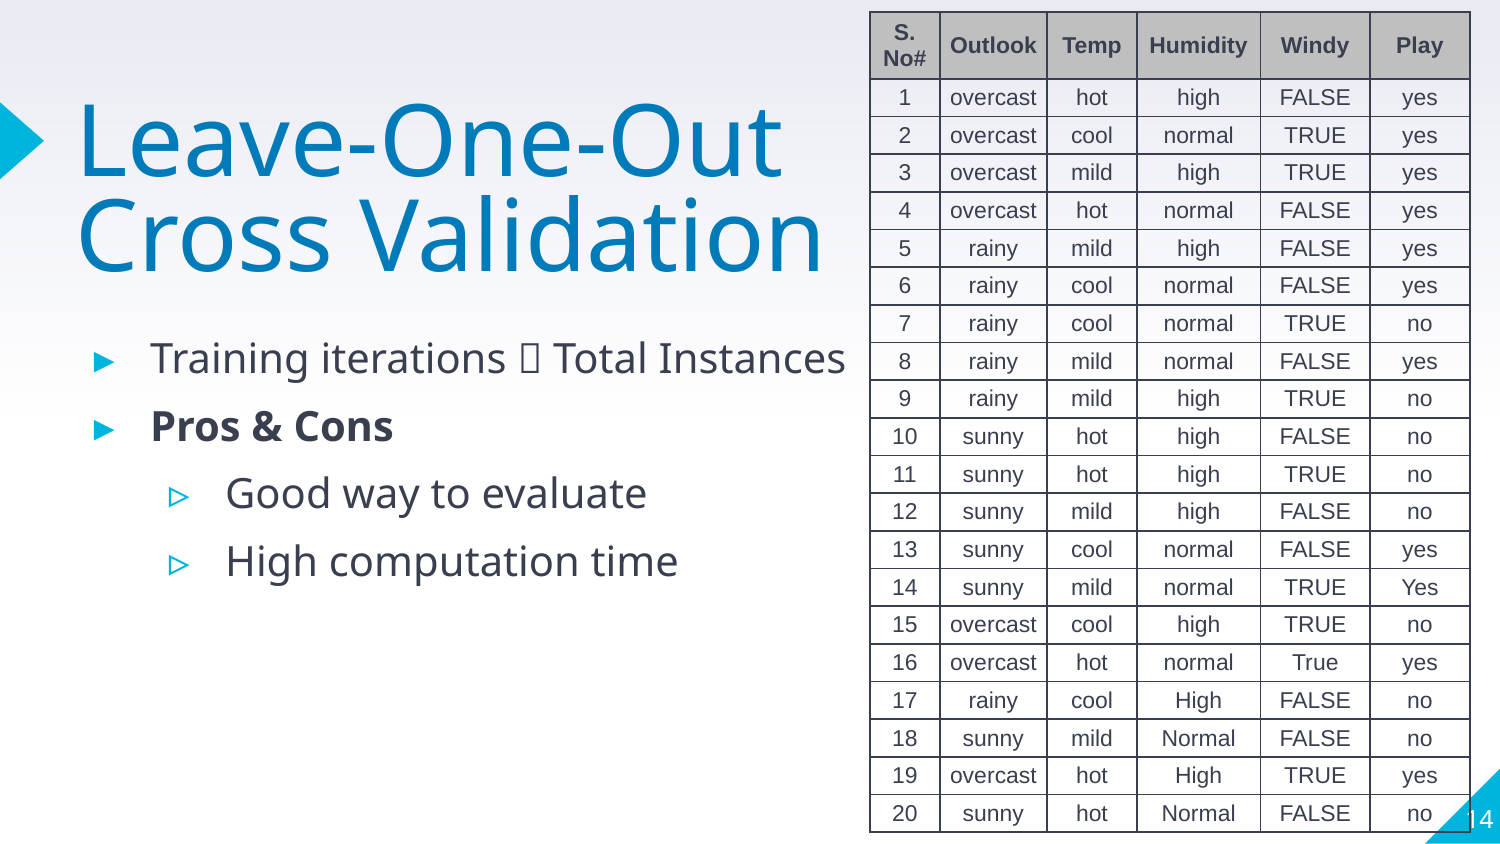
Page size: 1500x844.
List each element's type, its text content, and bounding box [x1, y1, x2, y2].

table_cell cool [1048, 117, 1136, 153]
table_cell FALSE [1261, 343, 1369, 379]
table_cell 15 [871, 607, 939, 643]
table_cell FALSE [1261, 532, 1369, 568]
table_cell TRUE [1261, 569, 1369, 605]
table_cell normal [1138, 117, 1260, 153]
table_cell 4 [871, 193, 939, 229]
table_cell TRUE [1261, 306, 1369, 342]
table_cell 3 [871, 155, 939, 191]
table_cell FALSE [1261, 720, 1369, 756]
table_cell TRUE [1261, 155, 1369, 191]
table_cell no [1371, 494, 1469, 530]
table_cell 17 [871, 682, 939, 718]
table_cell FALSE [1261, 230, 1369, 266]
title Leave-One-Out Cross Validation [75, 99, 857, 277]
table_cell 7 [871, 306, 939, 342]
table_cell TRUE [1261, 607, 1369, 643]
table_cell no [1371, 607, 1469, 643]
table_cell rainy [941, 230, 1046, 266]
table_cell mild [1048, 381, 1136, 417]
table_cell overcast [941, 645, 1046, 681]
table_cell FALSE [1261, 193, 1369, 229]
table_cell hot [1048, 456, 1136, 492]
table_cell 9 [871, 381, 939, 417]
table_cell high [1138, 80, 1260, 116]
table_cell normal [1138, 343, 1260, 379]
table_cell TRUE [1261, 381, 1369, 417]
table_cell normal [1138, 268, 1260, 304]
table_cell no [1371, 682, 1469, 718]
table_cell 8 [871, 343, 939, 379]
slide_number 14 [1418, 760, 1494, 838]
table_cell sunny [941, 419, 1046, 455]
table_cell rainy [941, 306, 1046, 342]
table_cell TRUE [1261, 456, 1369, 492]
table_cell normal [1138, 569, 1260, 605]
table_cell yes [1371, 268, 1469, 304]
table_cell mild [1048, 343, 1136, 379]
table_cell TRUE [1261, 758, 1369, 794]
table_cell rainy [941, 381, 1046, 417]
table_cell high [1138, 456, 1260, 492]
table_header Windy [1261, 13, 1369, 78]
table_cell sunny [941, 532, 1046, 568]
table_cell FALSE [1261, 268, 1369, 304]
table_cell 2 [871, 117, 939, 153]
table_cell overcast [941, 758, 1046, 794]
table_cell high [1138, 419, 1260, 455]
table_cell cool [1048, 532, 1136, 568]
table_cell hot [1048, 645, 1136, 681]
table_cell FALSE [1261, 80, 1369, 116]
table_cell mild [1048, 230, 1136, 266]
table_cell sunny [941, 795, 1046, 831]
table_cell 12 [871, 494, 939, 530]
table_cell yes [1371, 230, 1469, 266]
table_cell yes [1371, 343, 1469, 379]
table_cell mild [1048, 155, 1136, 191]
table_cell FALSE [1261, 419, 1369, 455]
table_cell no [1371, 419, 1469, 455]
table_cell high [1138, 381, 1260, 417]
table_cell 1 [871, 80, 939, 116]
table_cell no [1371, 381, 1469, 417]
table_cell cool [1048, 682, 1136, 718]
table_cell 10 [871, 419, 939, 455]
table_header Humidity [1138, 13, 1260, 78]
table_cell yes [1371, 80, 1469, 116]
table_cell 5 [871, 230, 939, 266]
table_cell no [1371, 456, 1469, 492]
table_cell rainy [941, 682, 1046, 718]
table_cell 6 [871, 268, 939, 304]
table_header Temp [1048, 13, 1136, 78]
table_cell mild [1048, 569, 1136, 605]
table_cell High [1138, 758, 1260, 794]
table_cell mild [1048, 720, 1136, 756]
list Training iterations  Total Instances Pros & Cons Good way to evaluate High computation time [75, 327, 869, 761]
table_cell overcast [941, 193, 1046, 229]
table_cell 14 [871, 569, 939, 605]
table_cell normal [1138, 645, 1260, 681]
table_cell Normal [1138, 795, 1260, 831]
table_cell cool [1048, 268, 1136, 304]
table_cell no [1371, 720, 1469, 756]
table_cell overcast [941, 155, 1046, 191]
table_header Play [1371, 13, 1469, 78]
table_cell no [1371, 795, 1469, 831]
table_cell yes [1371, 155, 1469, 191]
table_cell hot [1048, 758, 1136, 794]
table_cell FALSE [1261, 494, 1369, 530]
table_cell sunny [941, 494, 1046, 530]
table_cell FALSE [1261, 795, 1369, 831]
table_cell 13 [871, 532, 939, 568]
table_cell normal [1138, 193, 1260, 229]
table_cell normal [1138, 306, 1260, 342]
table_cell hot [1048, 419, 1136, 455]
table_cell 16 [871, 645, 939, 681]
table_cell high [1138, 494, 1260, 530]
table_header Outlook [941, 13, 1046, 78]
table_cell 18 [871, 720, 939, 756]
table_cell high [1138, 230, 1260, 266]
table_cell Normal [1138, 720, 1260, 756]
table_cell TRUE [1261, 117, 1369, 153]
table_cell FALSE [1261, 682, 1369, 718]
table_cell 20 [871, 795, 939, 831]
table_cell hot [1048, 193, 1136, 229]
table_header S. No# [871, 13, 939, 78]
table_cell hot [1048, 80, 1136, 116]
table_cell sunny [941, 720, 1046, 756]
table_cell yes [1371, 758, 1469, 794]
table_cell hot [1048, 795, 1136, 831]
table_cell mild [1048, 494, 1136, 530]
table_cell High [1138, 682, 1260, 718]
table_cell 19 [871, 758, 939, 794]
table_cell normal [1138, 532, 1260, 568]
table_cell sunny [941, 456, 1046, 492]
table_cell no [1371, 306, 1469, 342]
table_cell yes [1371, 532, 1469, 568]
table_cell overcast [941, 607, 1046, 643]
table_cell 11 [871, 456, 939, 492]
table_cell Yes [1371, 569, 1469, 605]
table_cell sunny [941, 569, 1046, 605]
table_cell high [1138, 155, 1260, 191]
table_cell high [1138, 607, 1260, 643]
table_cell cool [1048, 306, 1136, 342]
table_cell overcast [941, 117, 1046, 153]
table_cell cool [1048, 607, 1136, 643]
table_cell overcast [941, 80, 1046, 116]
table_cell yes [1371, 117, 1469, 153]
table_cell rainy [941, 343, 1046, 379]
table_cell True [1261, 645, 1369, 681]
table_cell yes [1371, 193, 1469, 229]
table_cell rainy [941, 268, 1046, 304]
table_cell yes [1371, 645, 1469, 681]
